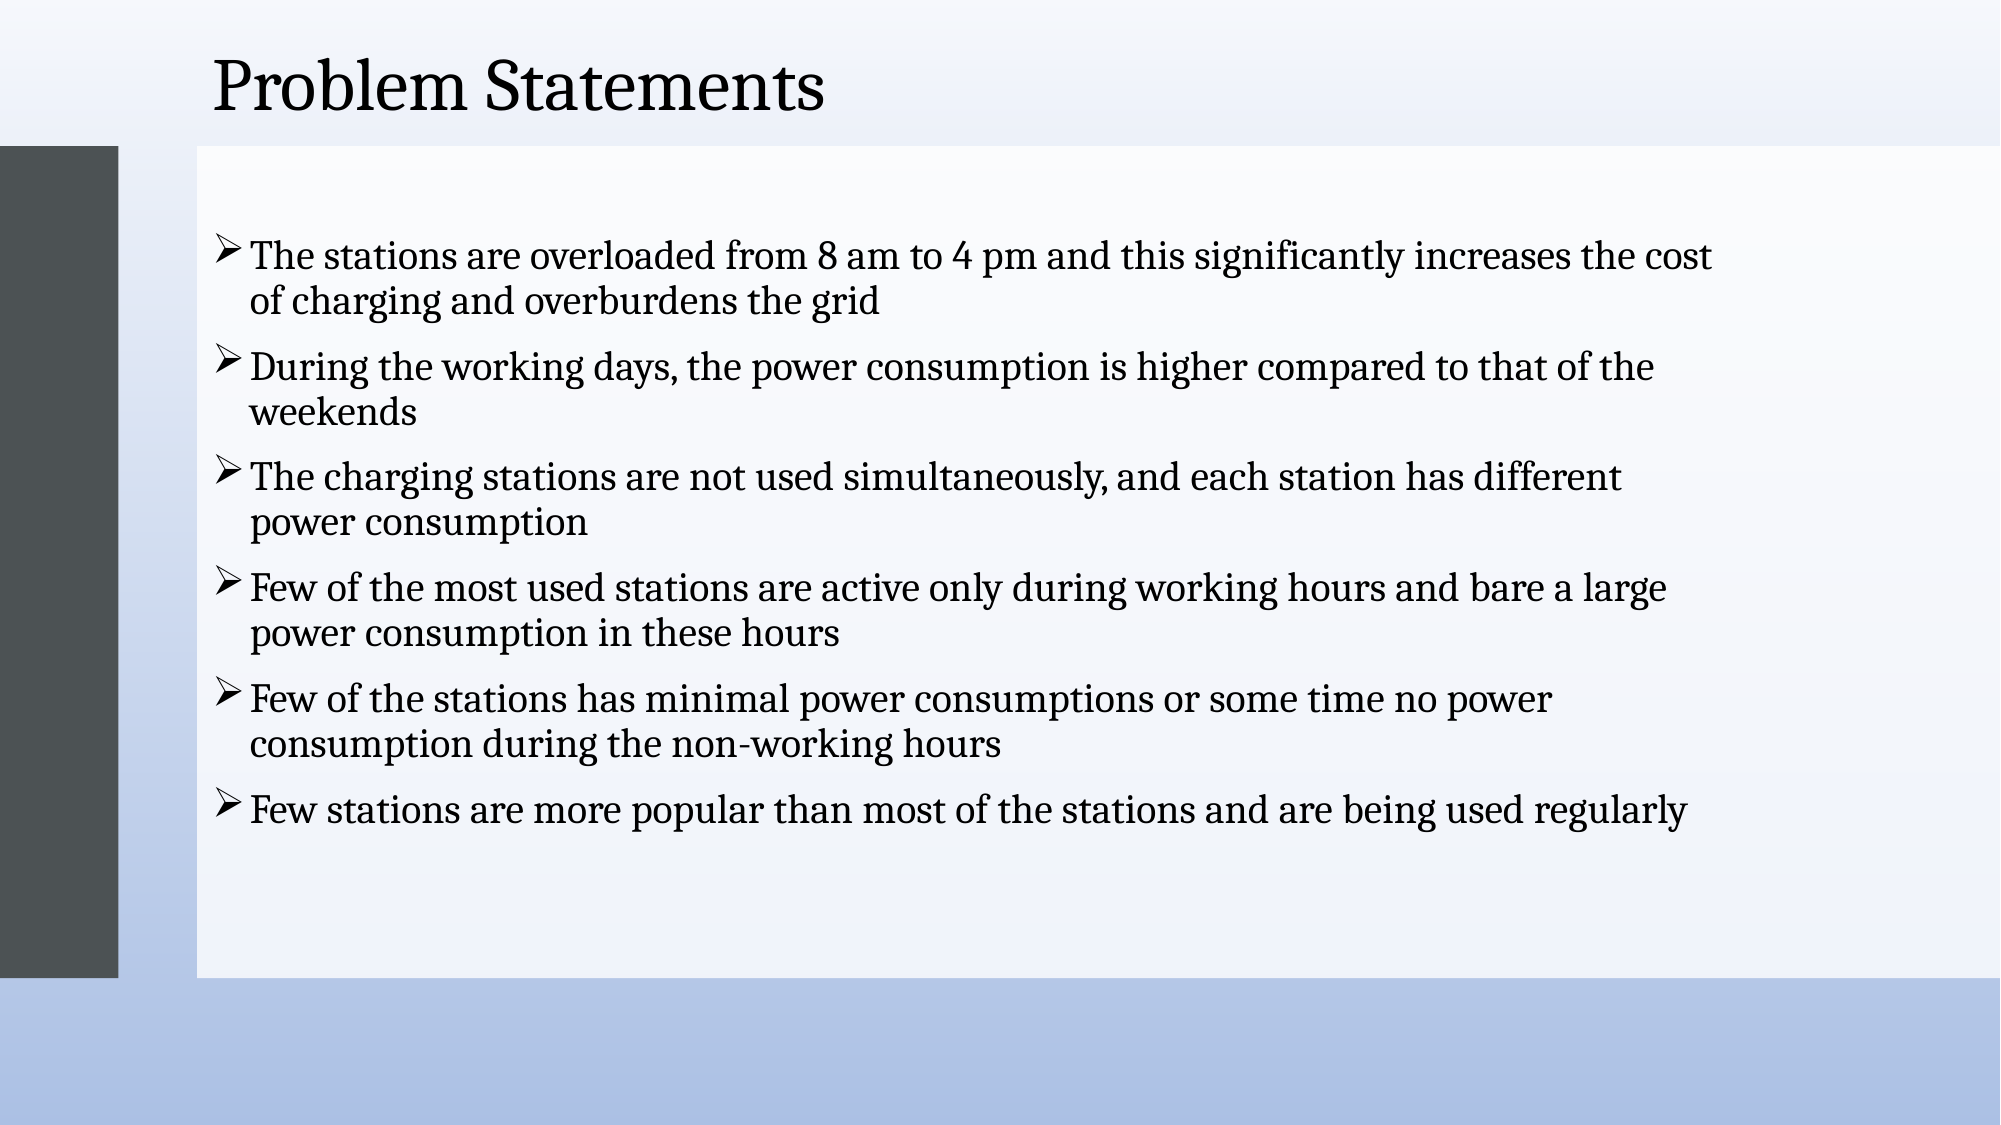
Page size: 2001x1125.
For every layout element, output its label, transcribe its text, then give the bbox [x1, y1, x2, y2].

text_box [0, 0, 2000, 1125]
list The stations are overloaded from 8 am to 4 pm and this significantly increases the cost of charging and overburdens the grid During the working days, the power consumption is higher compared to that of the weekends The charging stations are not used simultaneously, and each station has different power consumption Few of the most used stations are active only during working hours and bare a large power consumption in these hours Few of the stations has minimal power consumptions or some time no power consumption during the non-working hours Few stations are more popular than most of the stations and are being used regularly [197, 225, 1750, 784]
text_box [0, 145, 119, 979]
title Problem Statements [197, 20, 1750, 153]
text_box [196, 145, 2000, 979]
